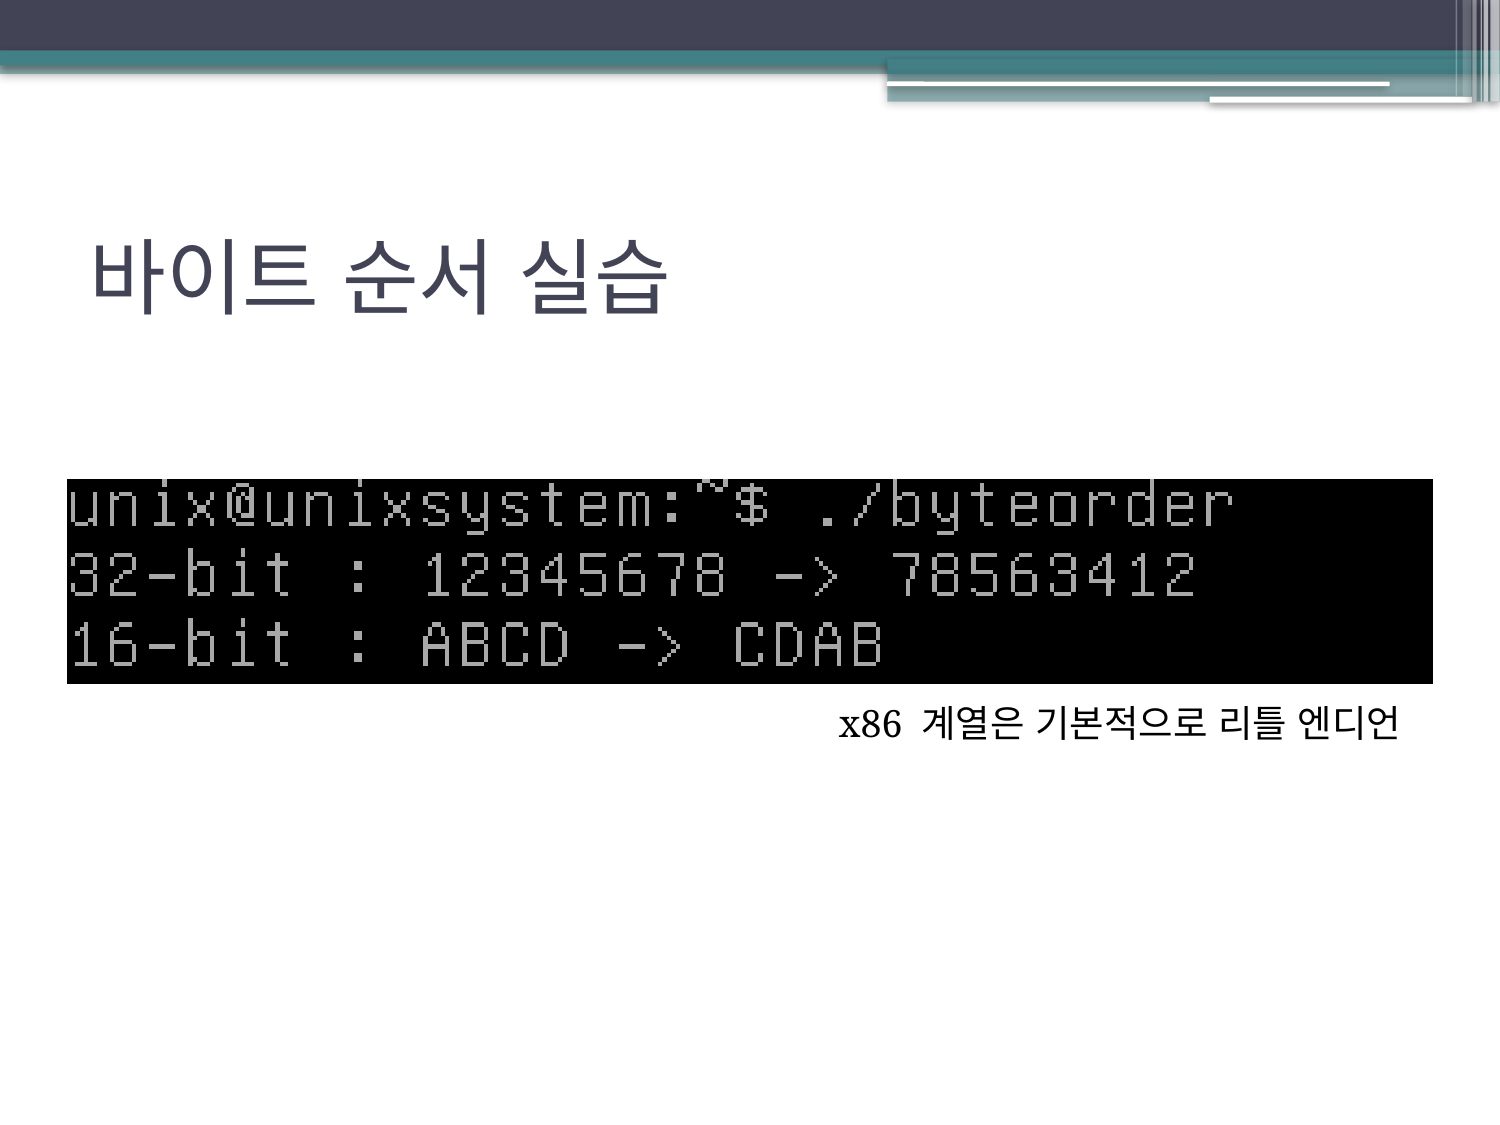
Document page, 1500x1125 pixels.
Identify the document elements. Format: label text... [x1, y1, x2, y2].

title 바이트 순서 실습 [75, 187, 1425, 363]
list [67, 479, 1433, 685]
text_box x86 계열은 기본적으로 리틀 엔디언 [824, 695, 1417, 753]
